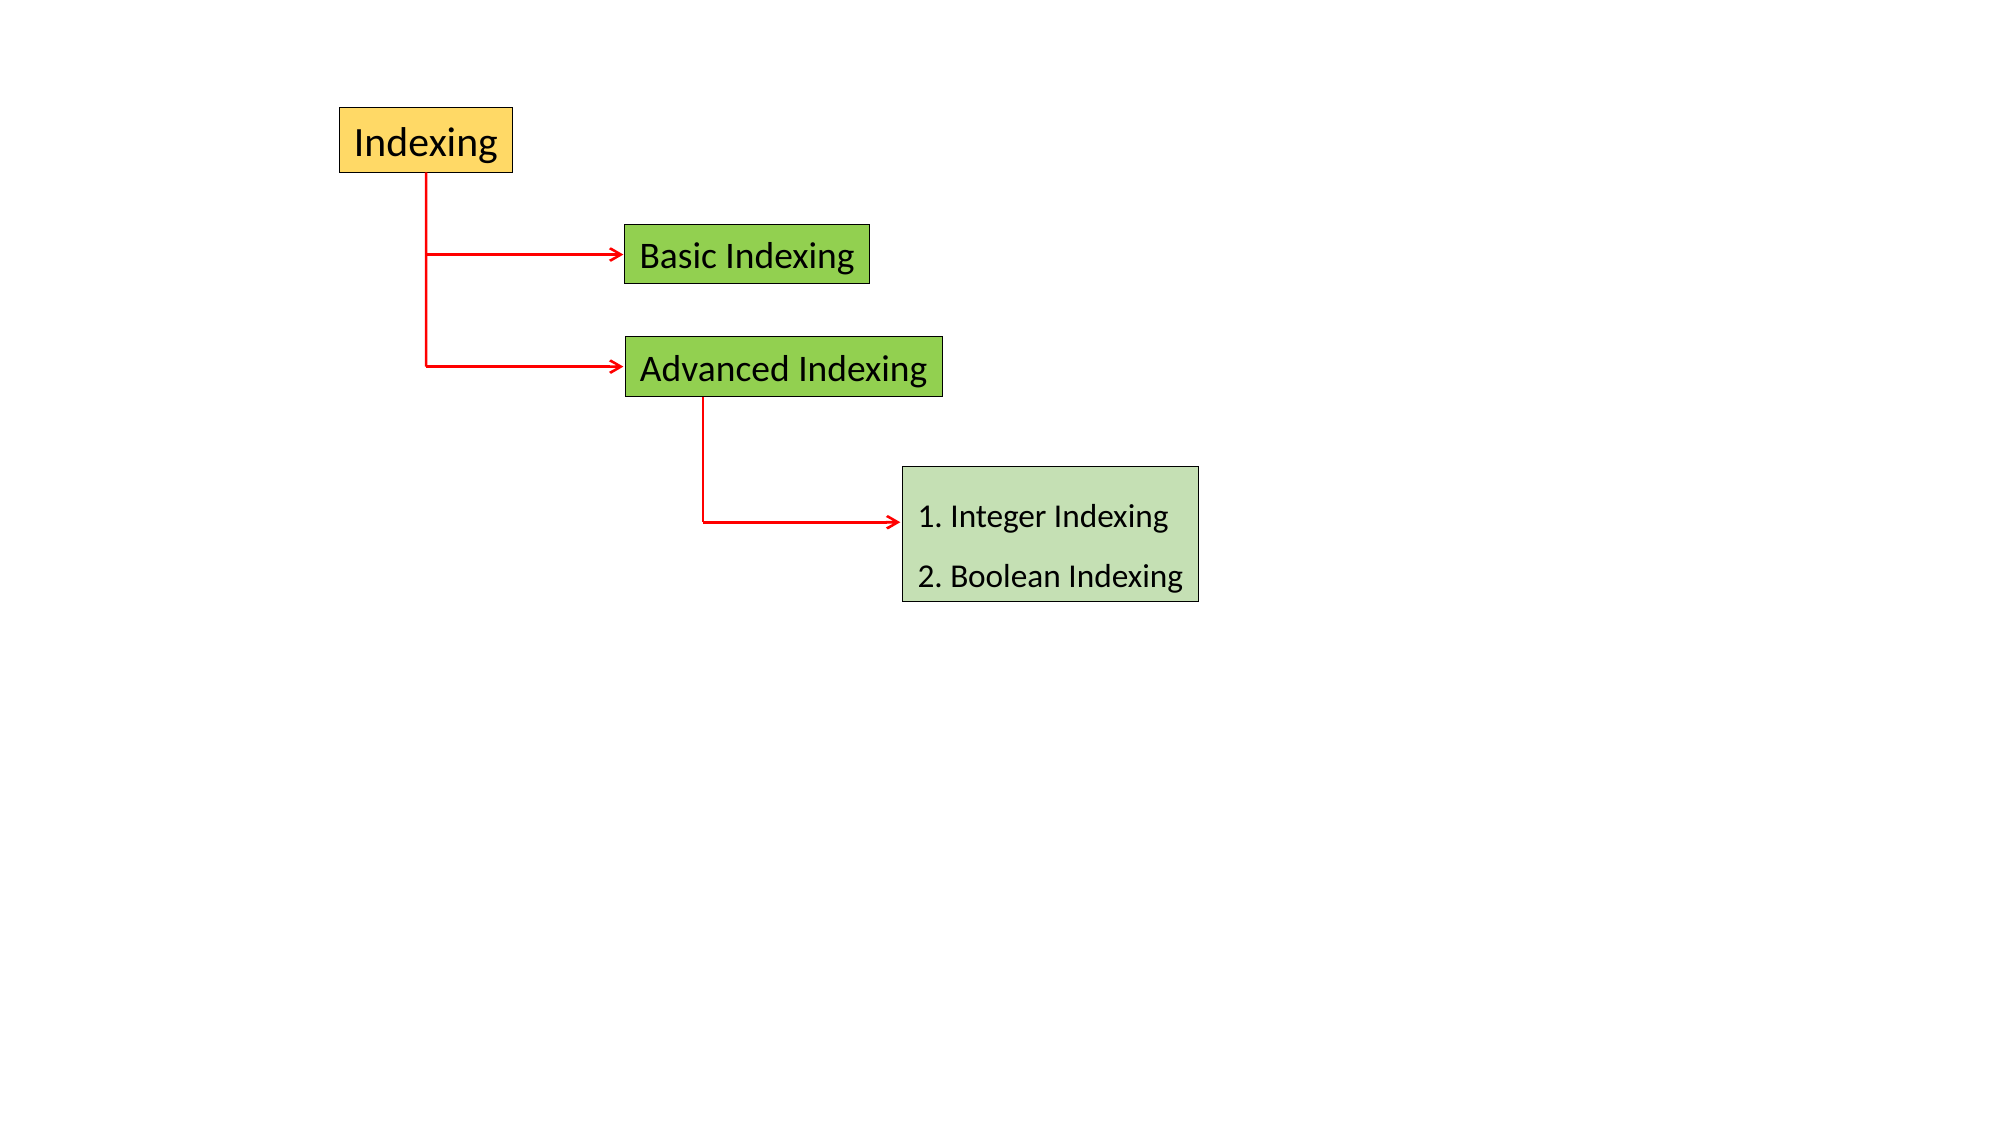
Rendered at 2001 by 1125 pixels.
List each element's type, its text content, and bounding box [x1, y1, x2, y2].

text_box Basic Indexing [624, 224, 870, 284]
text_box Advanced Indexing [625, 336, 943, 397]
text_box Indexing [339, 107, 513, 173]
text_box 1. Integer Indexing 2. Boolean Indexing [902, 466, 1199, 602]
